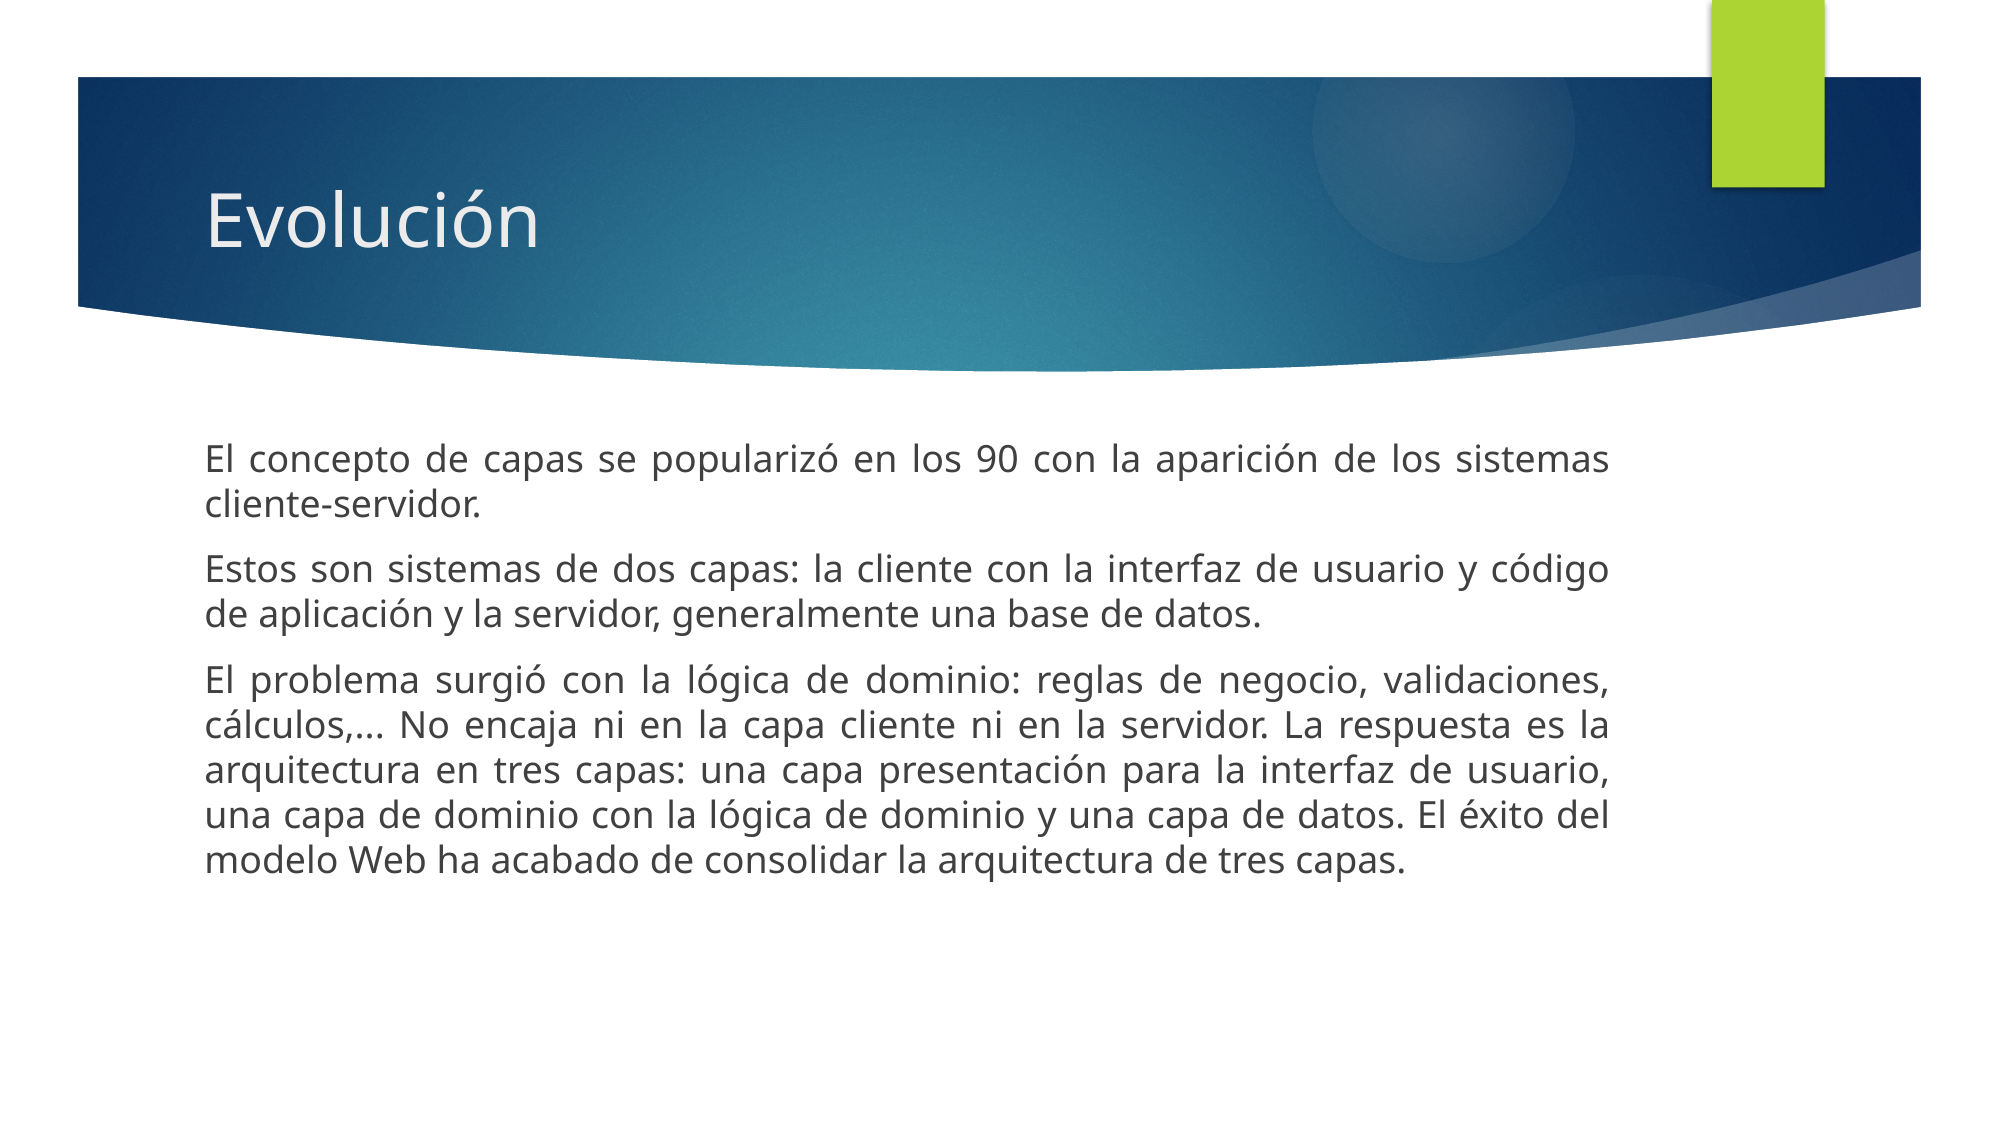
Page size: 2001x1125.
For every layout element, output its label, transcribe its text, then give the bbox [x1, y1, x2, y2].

title Evolución [189, 159, 1627, 276]
list El concepto de capas se popularizó en los 90 con la aparición de los sistemas cliente‐servidor. Estos son sistemas de dos capas: la cliente con la interfaz de usuario y código de aplicación y la servidor, generalmente una base de datos. El problema surgió con la lógica de dominio: reglas de negocio, validaciones, cálculos,... No encaja ni en la capa cliente ni en la servidor. La respuesta es la arquitectura en tres capas: una capa presentación para la interfaz de usuario, una capa de dominio con la lógica de dominio y una capa de datos. El éxito del modelo Web ha acabado de consolidar la arquitectura de tres capas. [189, 427, 1627, 988]
